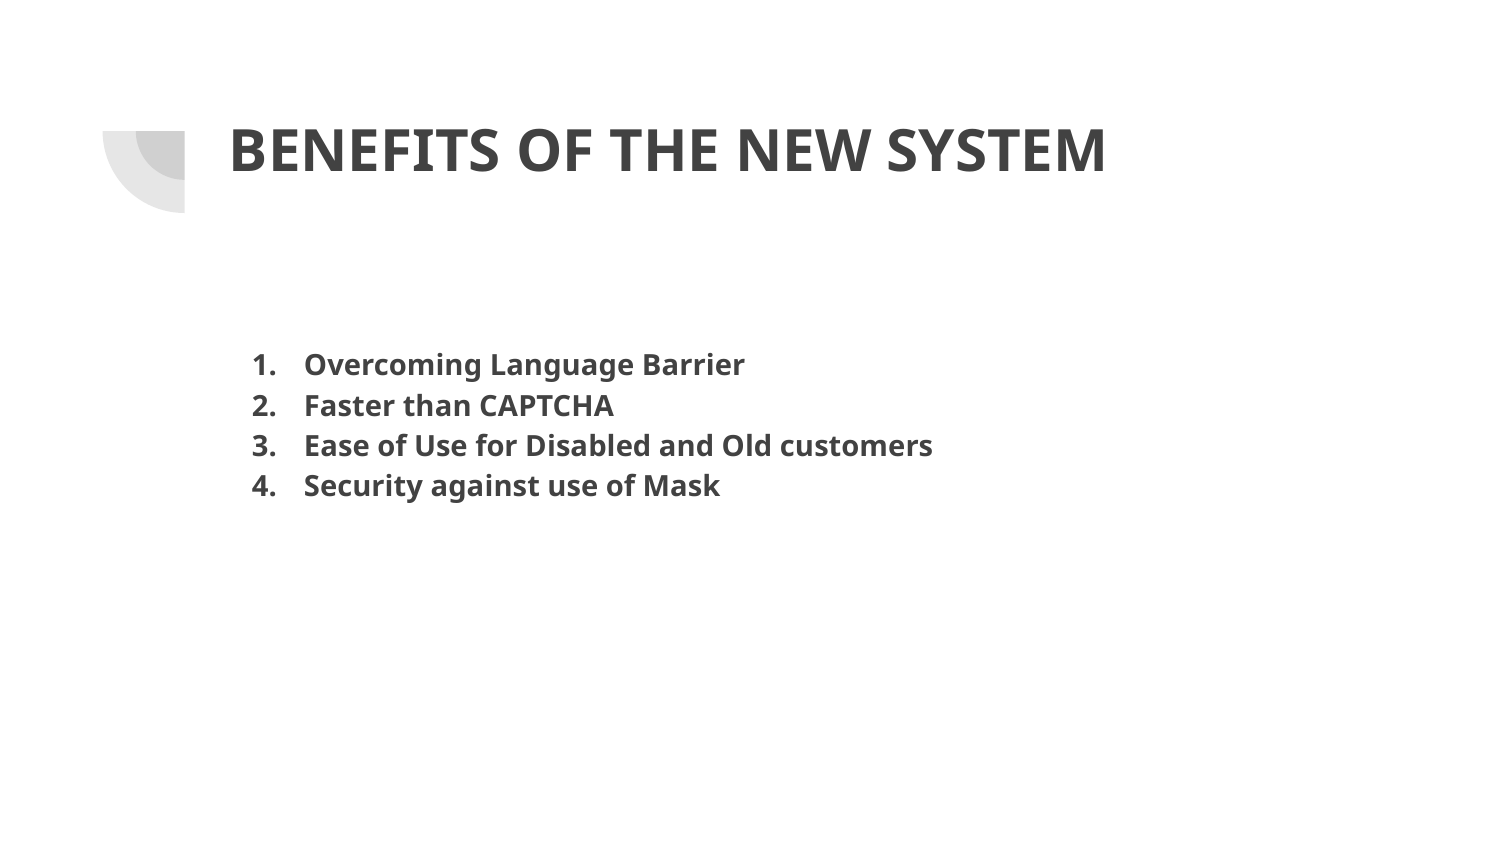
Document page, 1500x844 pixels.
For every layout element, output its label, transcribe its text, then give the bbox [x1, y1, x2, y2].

list Overcoming Language Barrier Faster than CAPTCHA Ease of Use for Disabled and Old customers Security against use of Mask [213, 326, 1368, 744]
title BENEFITS OF THE NEW SYSTEM [213, 98, 1368, 263]
